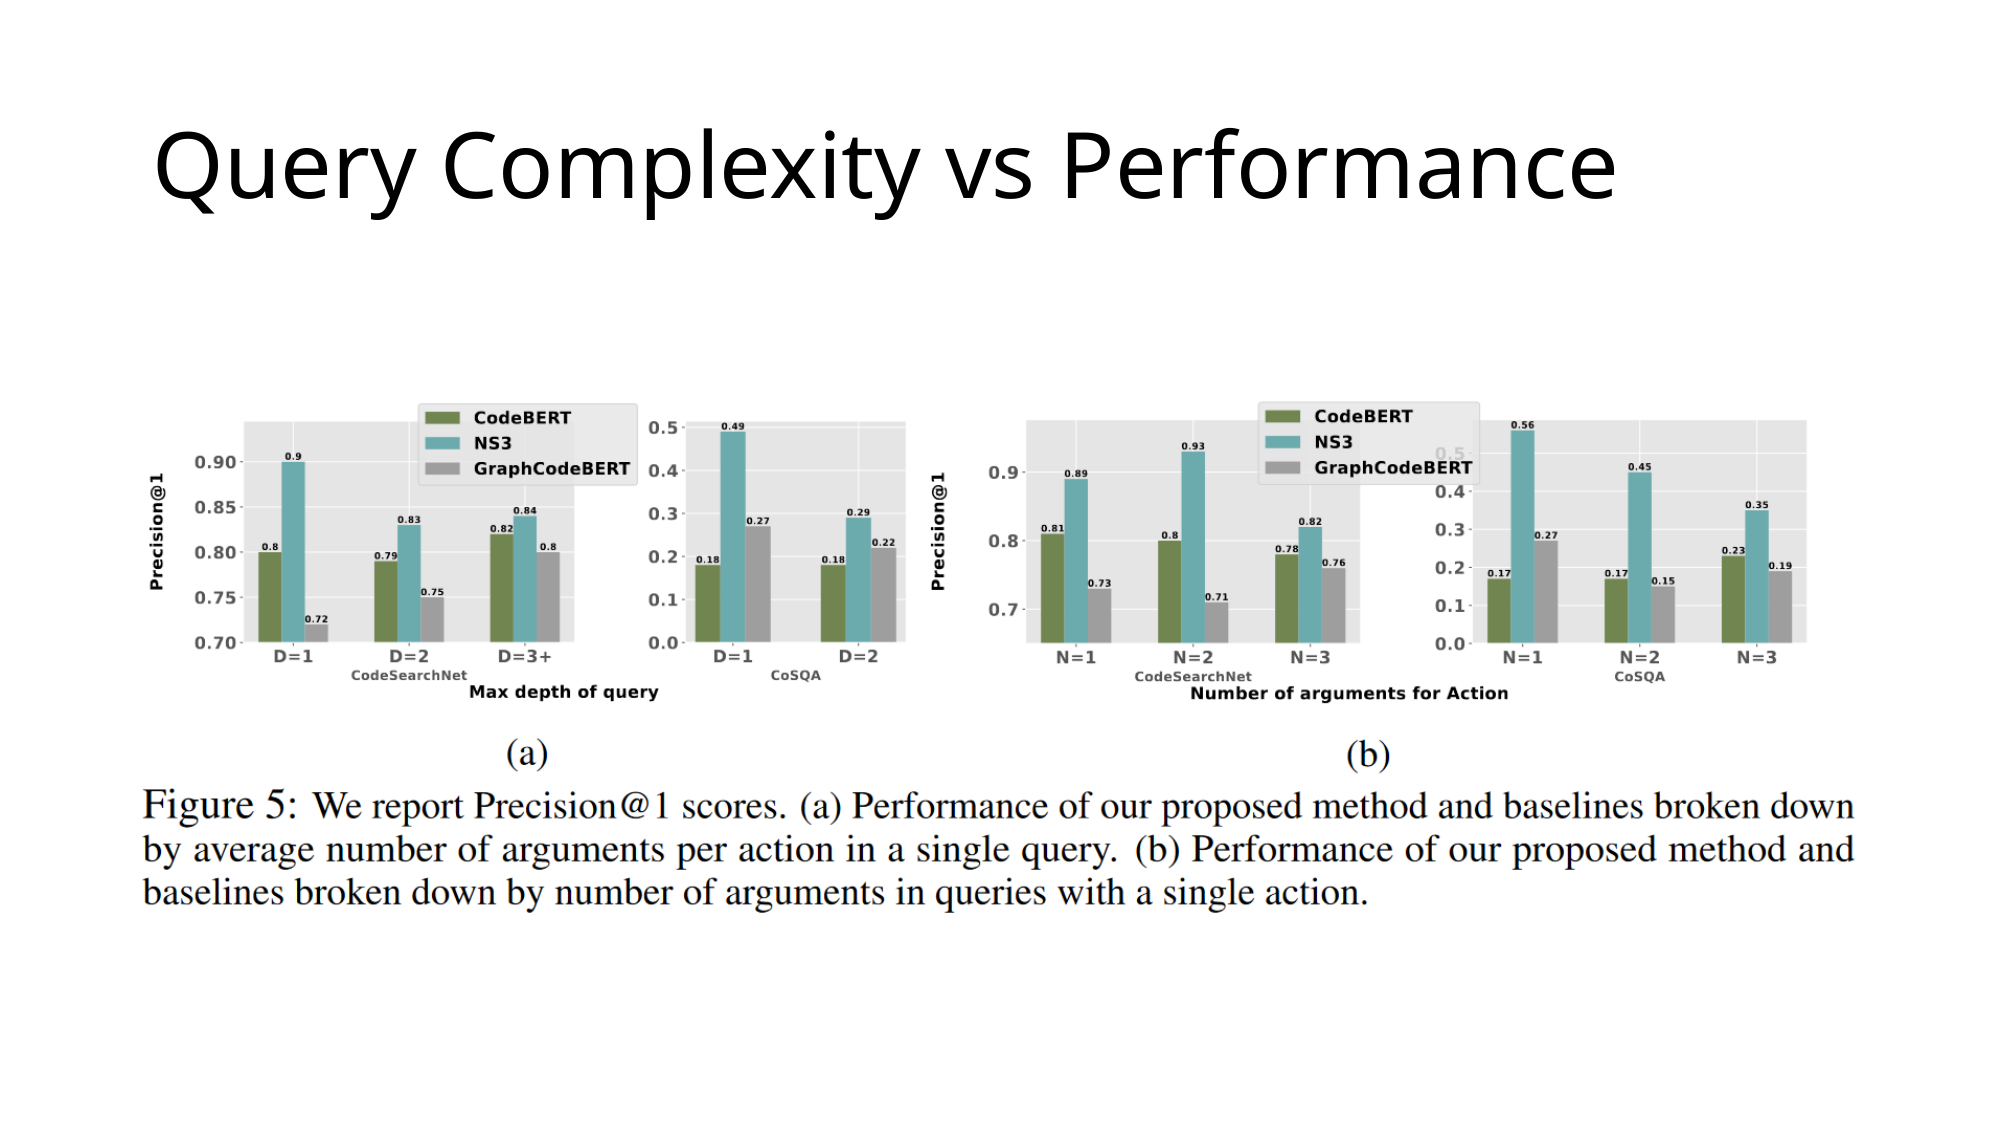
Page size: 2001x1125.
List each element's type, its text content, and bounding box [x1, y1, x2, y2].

title Query Complexity vs Performance [137, 59, 1863, 278]
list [137, 396, 1863, 917]
